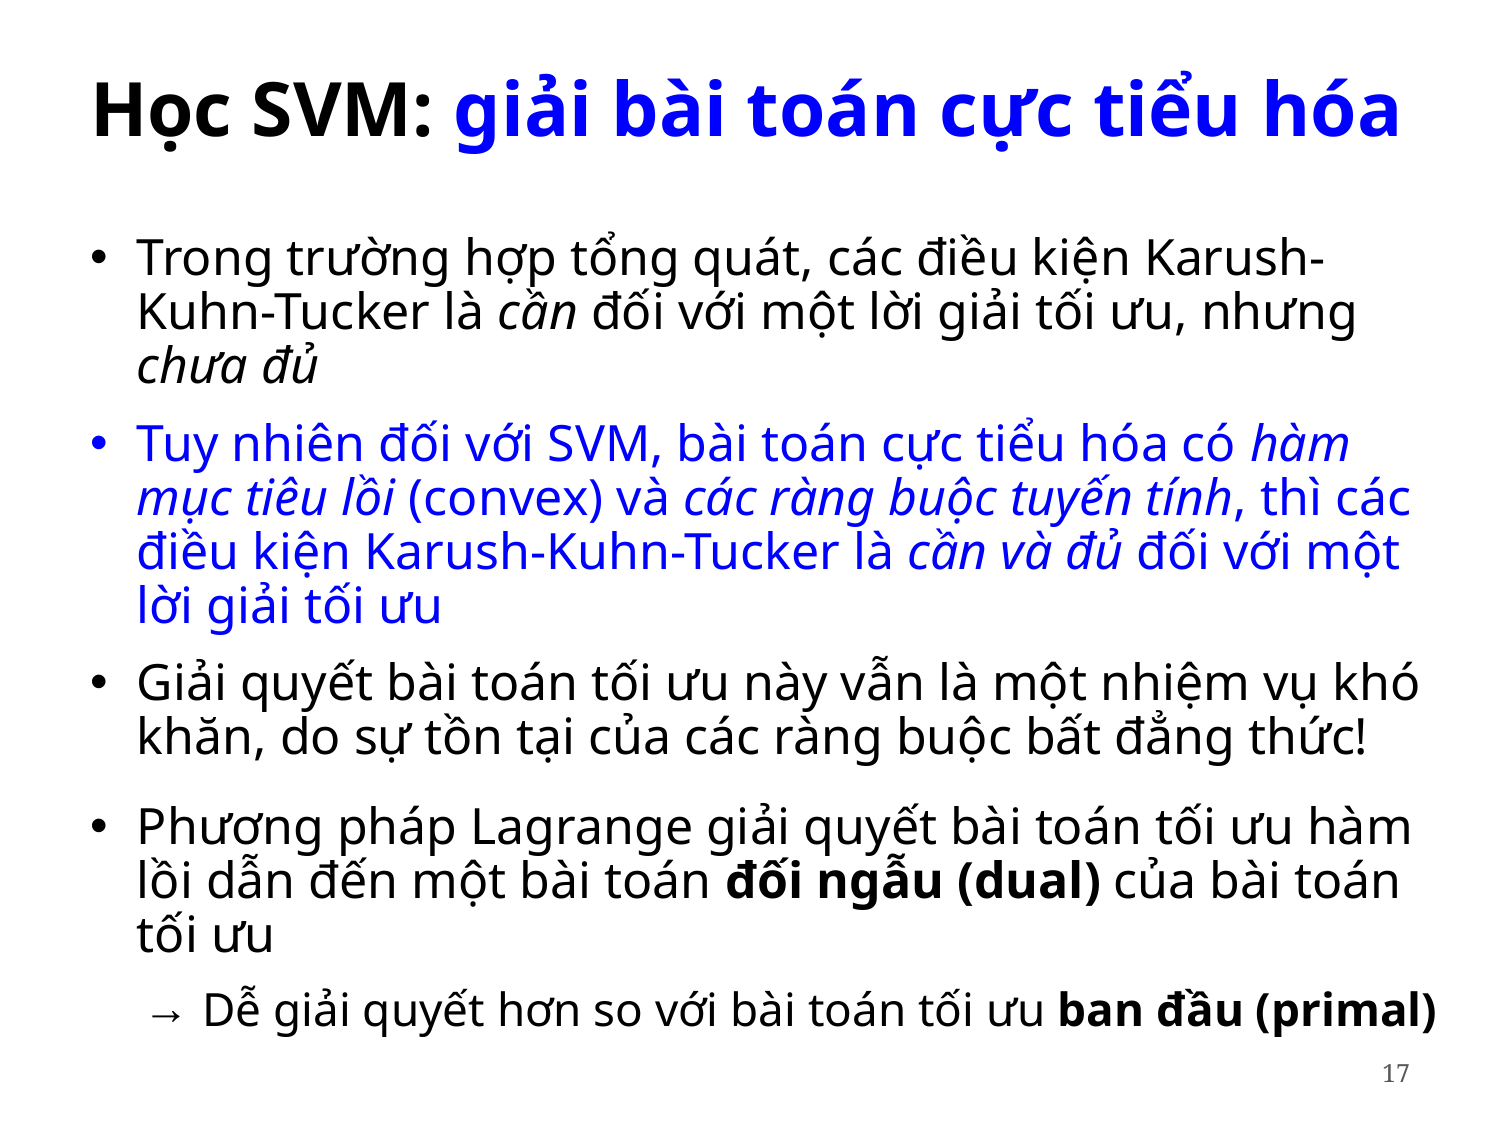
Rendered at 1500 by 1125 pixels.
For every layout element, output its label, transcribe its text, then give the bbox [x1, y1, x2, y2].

slide_number 17 [1074, 1024, 1425, 1100]
title Học SVM: giải bài toán cực tiểu hóa [75, 50, 1425, 175]
list Trong trường hợp tổng quát, các điều kiện Karush-Kuhn-Tucker là cần đối với một lời giải tối ưu, nhưng chưa đủ Tuy nhiên đối với SVM, bài toán cực tiểu hóa có hàm mục tiêu lồi (convex) và các ràng buộc tuyến tính, thì các điều kiện Karush-Kuhn-Tucker là cần và đủ đối với một lời giải tối ưu Giải quyết bài toán tối ưu này vẫn là một nhiệm vụ khó khăn, do sự tồn tại của các ràng buộc bất đẳng thức! Phương pháp Lagrange giải quyết bài toán tối ưu hàm lồi dẫn đến một bài toán đối ngẫu (dual) của bài toán tối ưu Dễ giải quyết hơn so với bài toán tối ưu ban đầu (primal) [75, 224, 1463, 1006]
